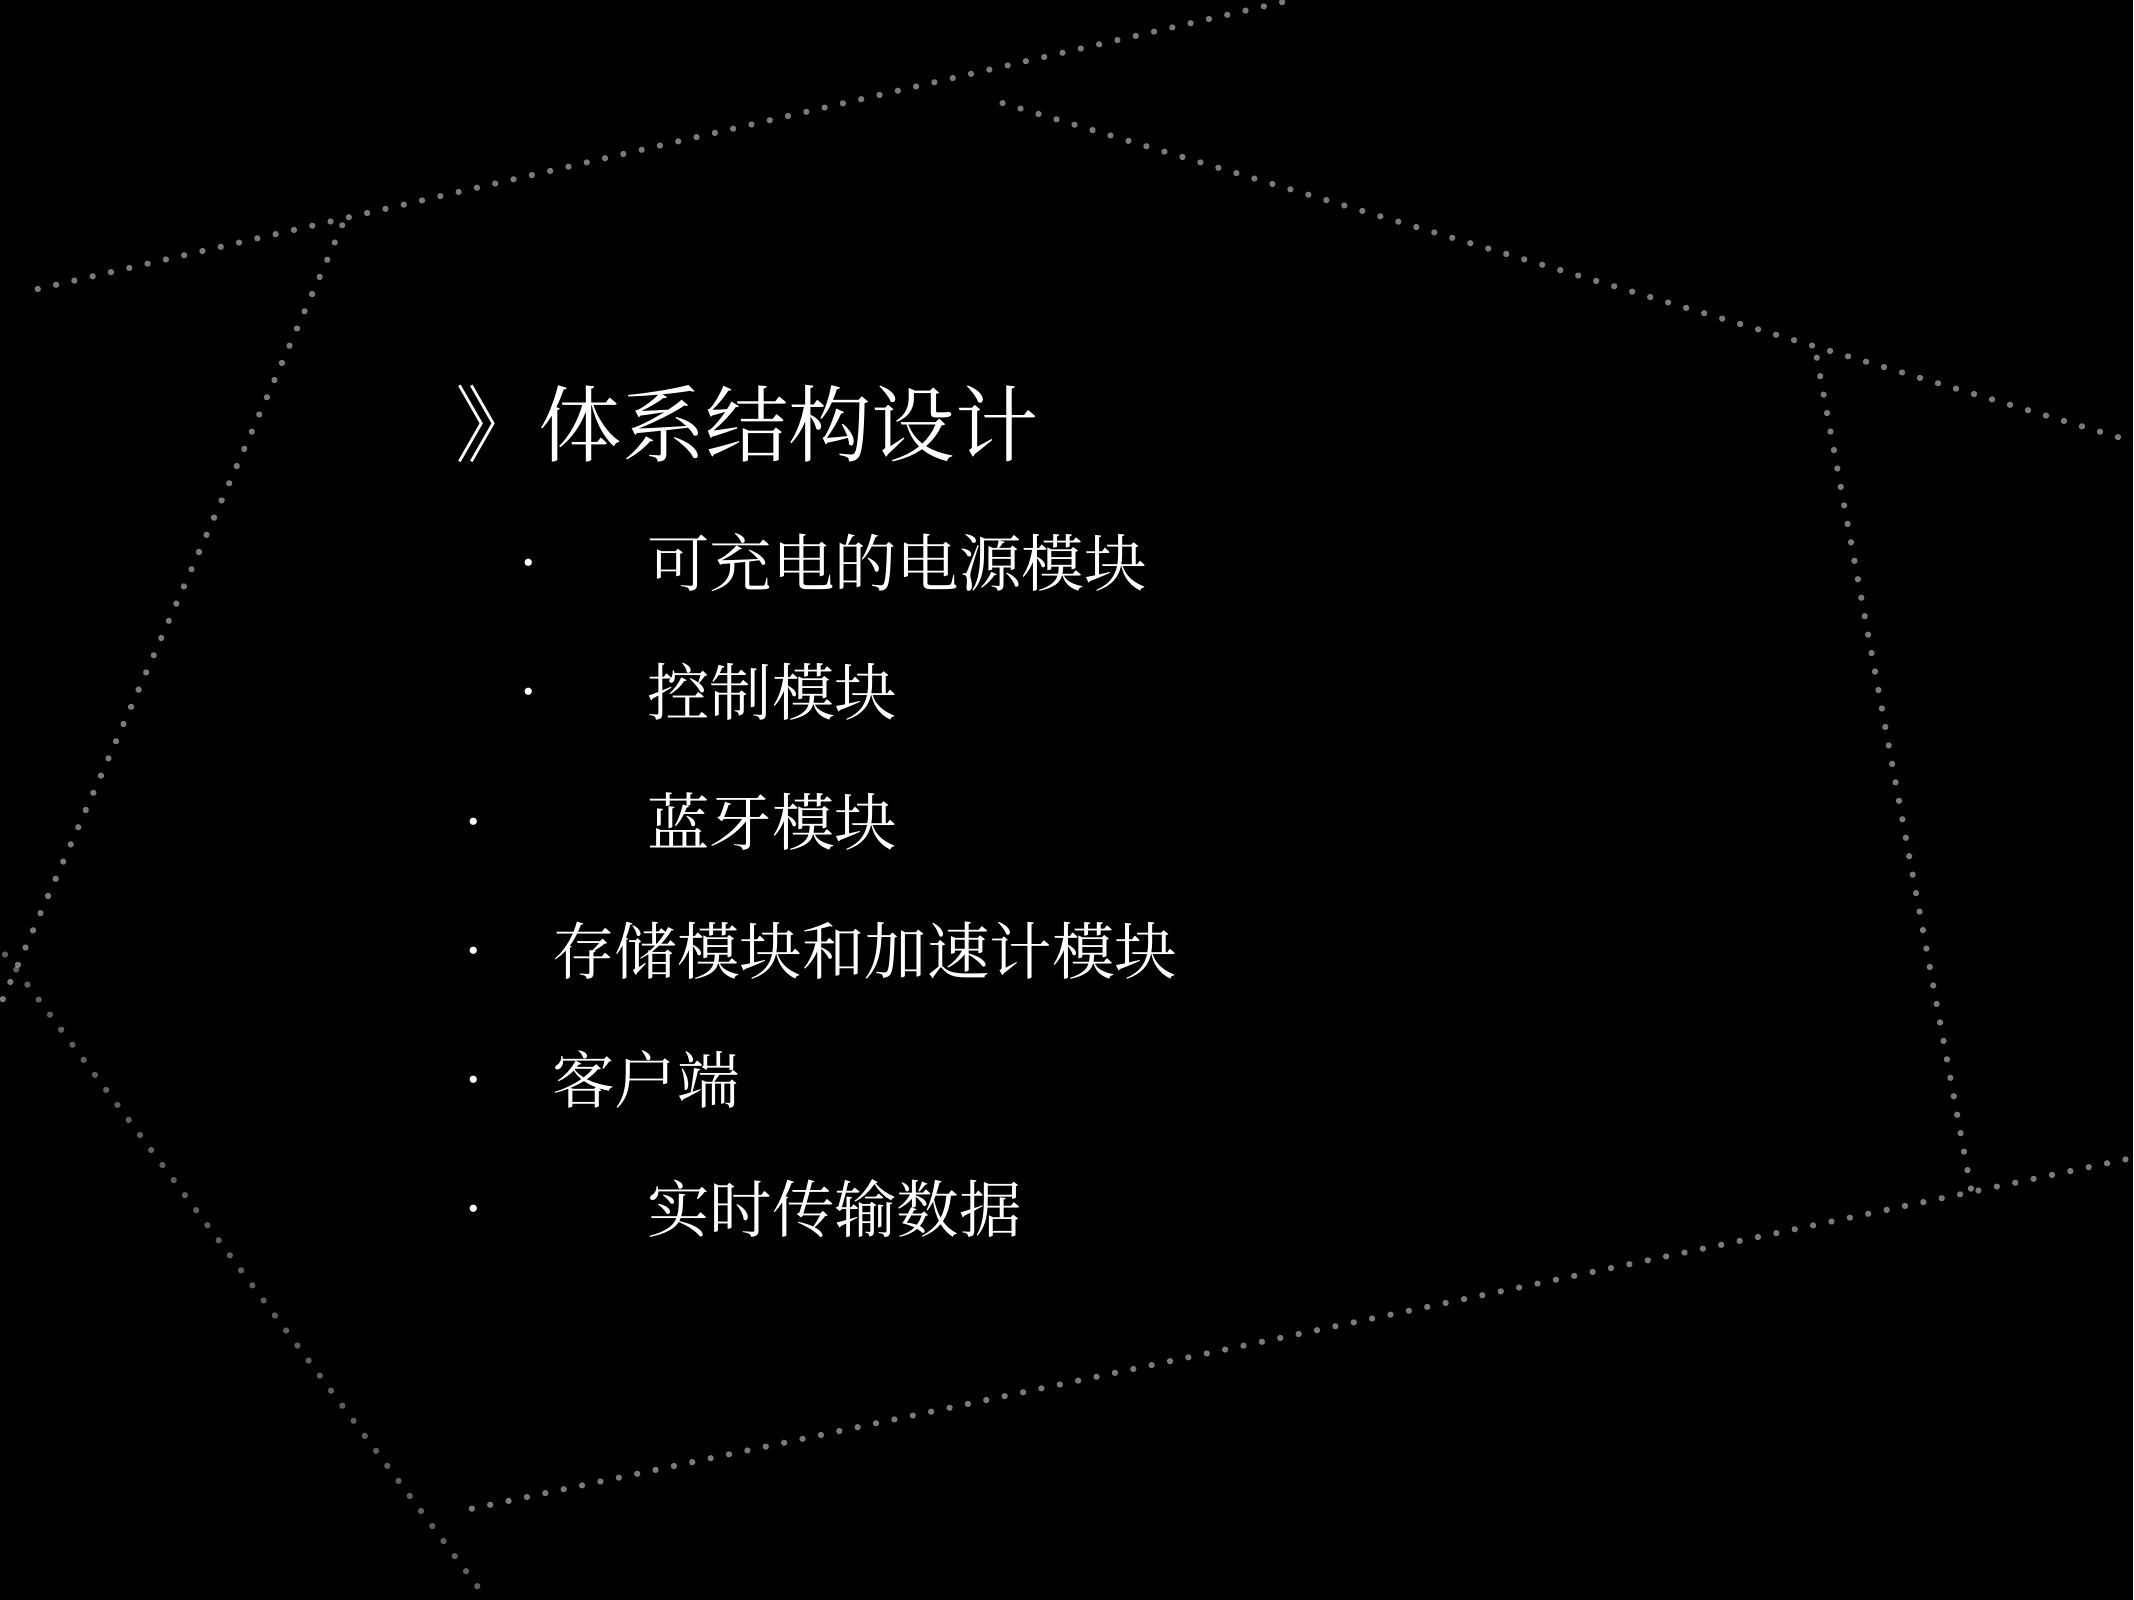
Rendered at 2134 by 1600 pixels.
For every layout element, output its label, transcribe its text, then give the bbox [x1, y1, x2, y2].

text_box 》体系结构设计 [372, 334, 1122, 481]
text_box • 可充电的电源模块 • 控制模块 • 蓝牙模块 • 存储模块和加速计模块 • 客户端 • 实时传输数据 [338, 486, 1795, 1487]
